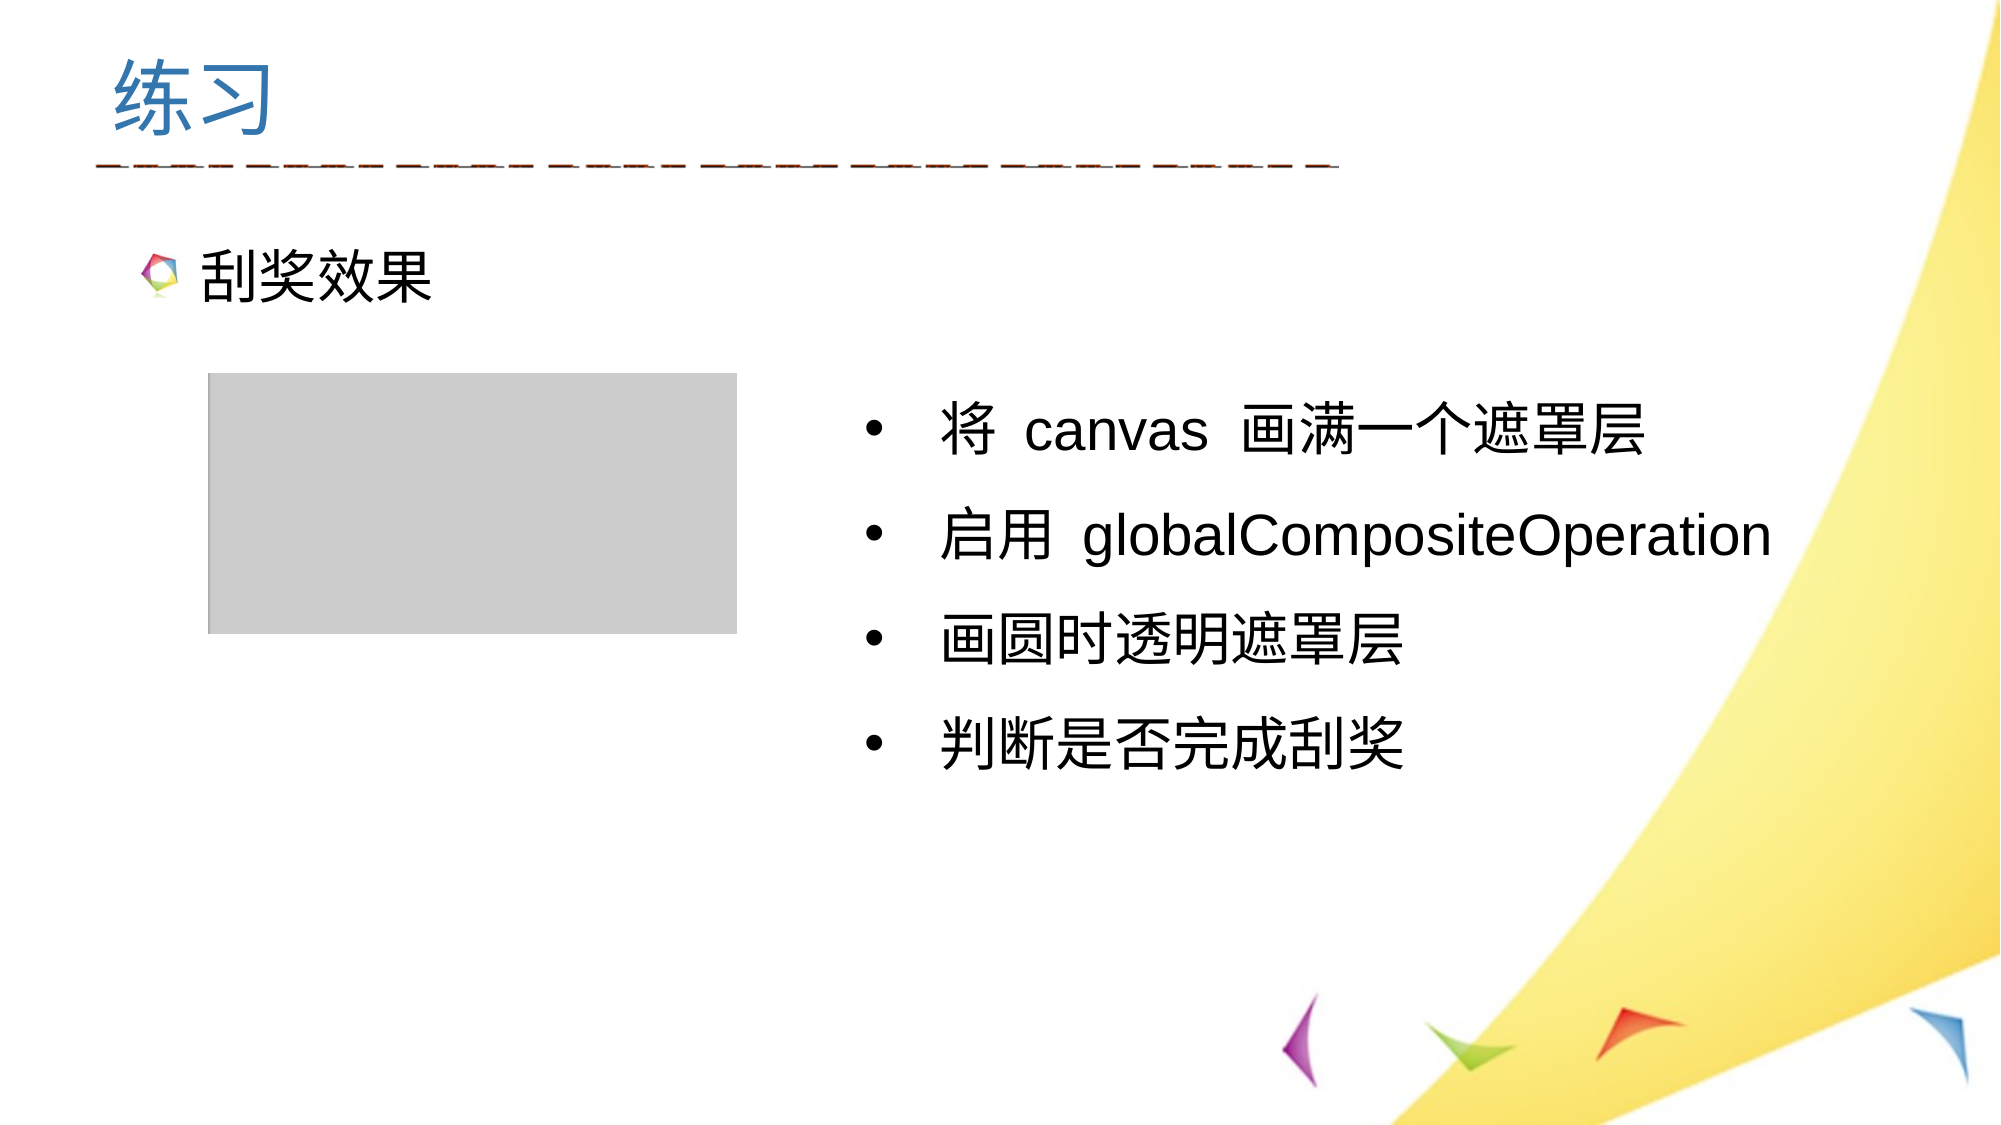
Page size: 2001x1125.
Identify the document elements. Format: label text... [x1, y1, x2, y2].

list 刮奖效果 [124, 204, 1855, 967]
text_box 将 canvas 画满一个遮罩层 启用 globalCompositeOperation 画圆时透明遮罩层 判断是否完成刮奖 [849, 349, 1831, 785]
list 练习 [96, 38, 1441, 141]
picture [88, 0, 2000, 1125]
picture [208, 373, 737, 634]
picture [139, 252, 181, 298]
